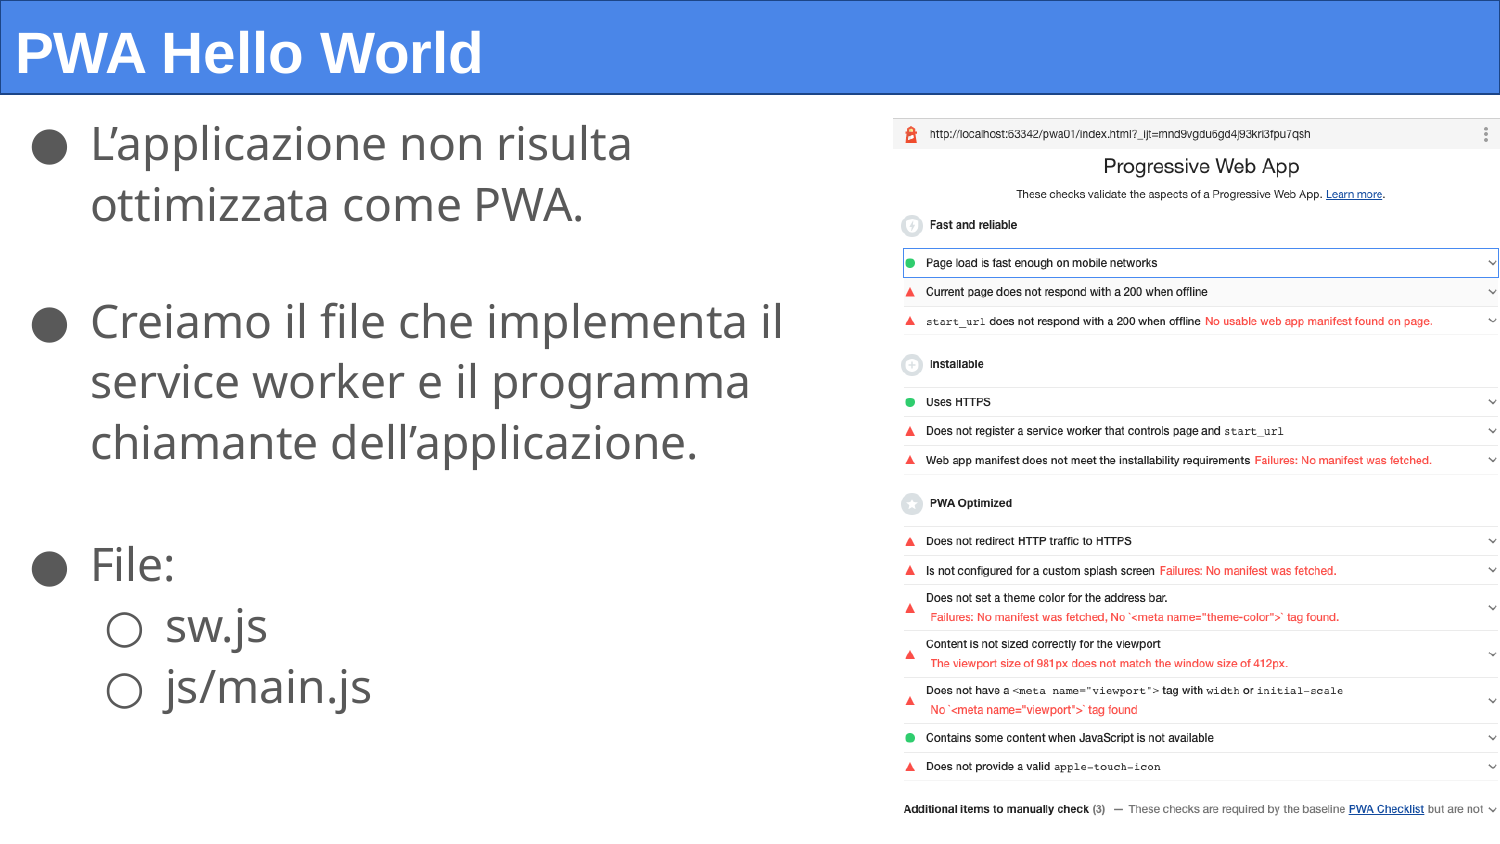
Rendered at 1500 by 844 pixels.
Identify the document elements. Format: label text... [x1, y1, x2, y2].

title PWA Hello World [0, 0, 1500, 94]
list L’applicazione non risulta ottimizzata come PWA. Creiamo il file che implementa il service worker e il programma chiamante dell’applicazione. File: sw.js js/main.js [0, 93, 894, 844]
picture [893, 118, 1500, 819]
